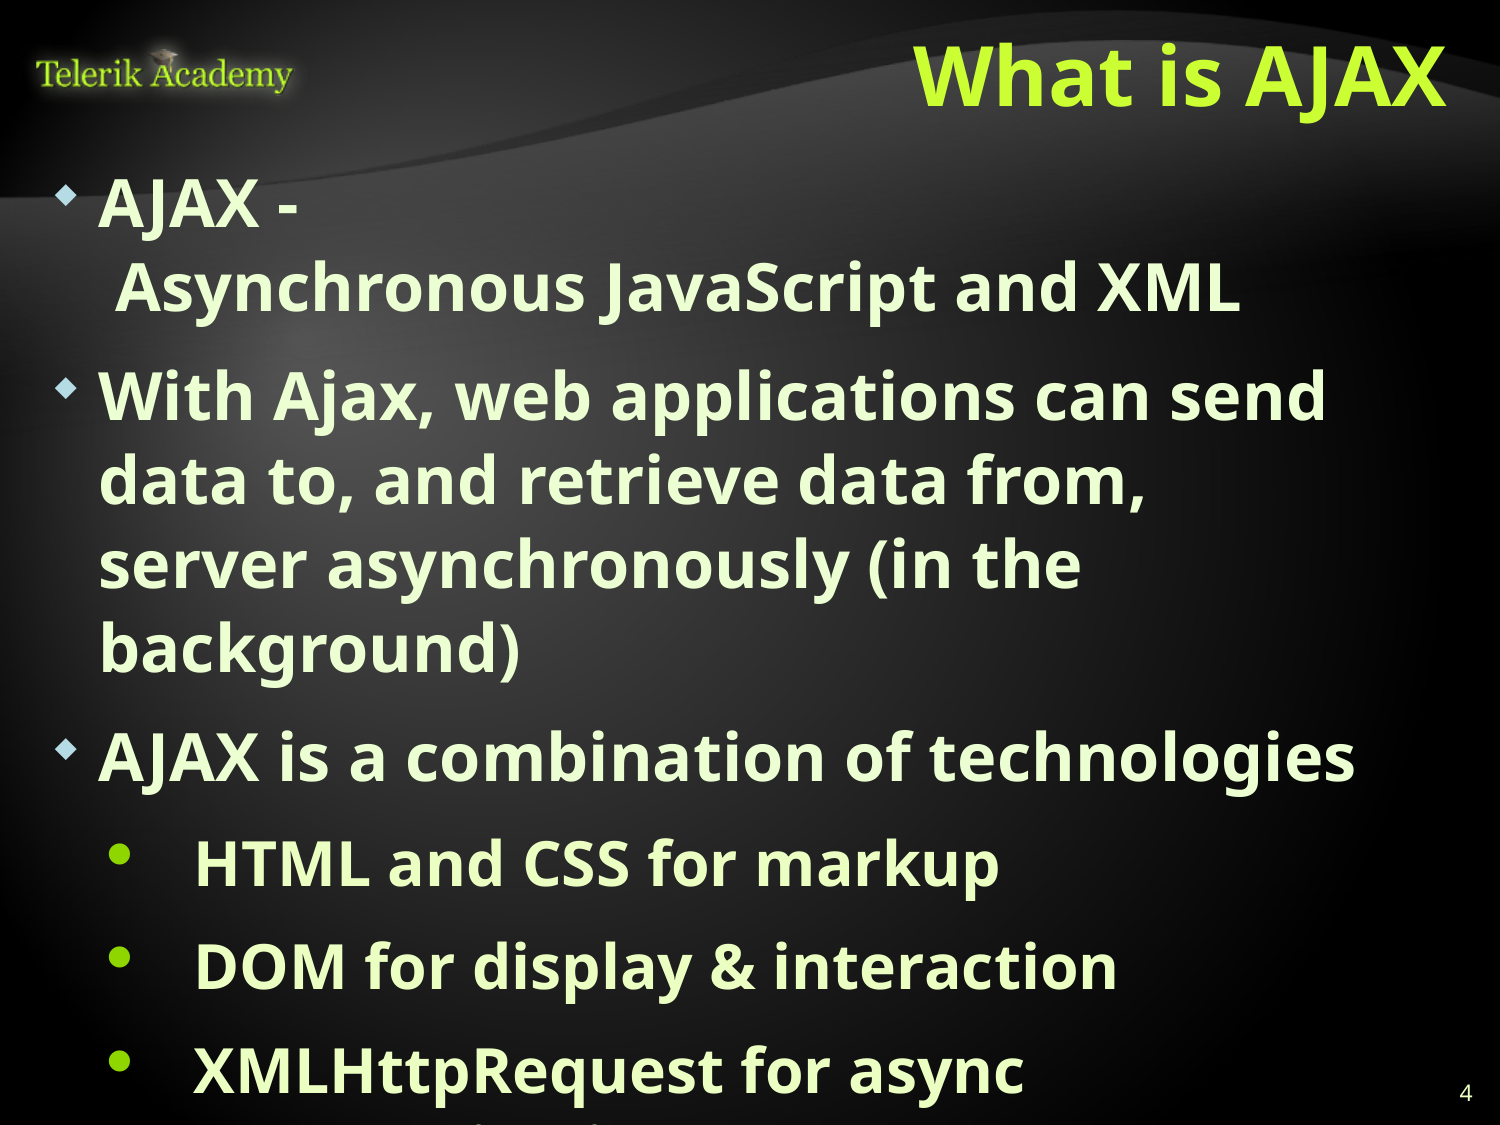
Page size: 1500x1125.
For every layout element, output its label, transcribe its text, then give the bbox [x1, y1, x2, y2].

list AJAX - Asynchronous JavaScript and XML With Ajax, web applications can send data to, and retrieve data from, server asynchronously (in the background) AJAX is a combination of technologies HTML and CSS for markup DOM for display & interaction XMLHttpRequest for async communication JS for tying it all together [37, 149, 1463, 1100]
slide_number 4 [1412, 1074, 1488, 1113]
title What is AJAX [300, 12, 1463, 149]
picture [0, 0, 1500, 1125]
